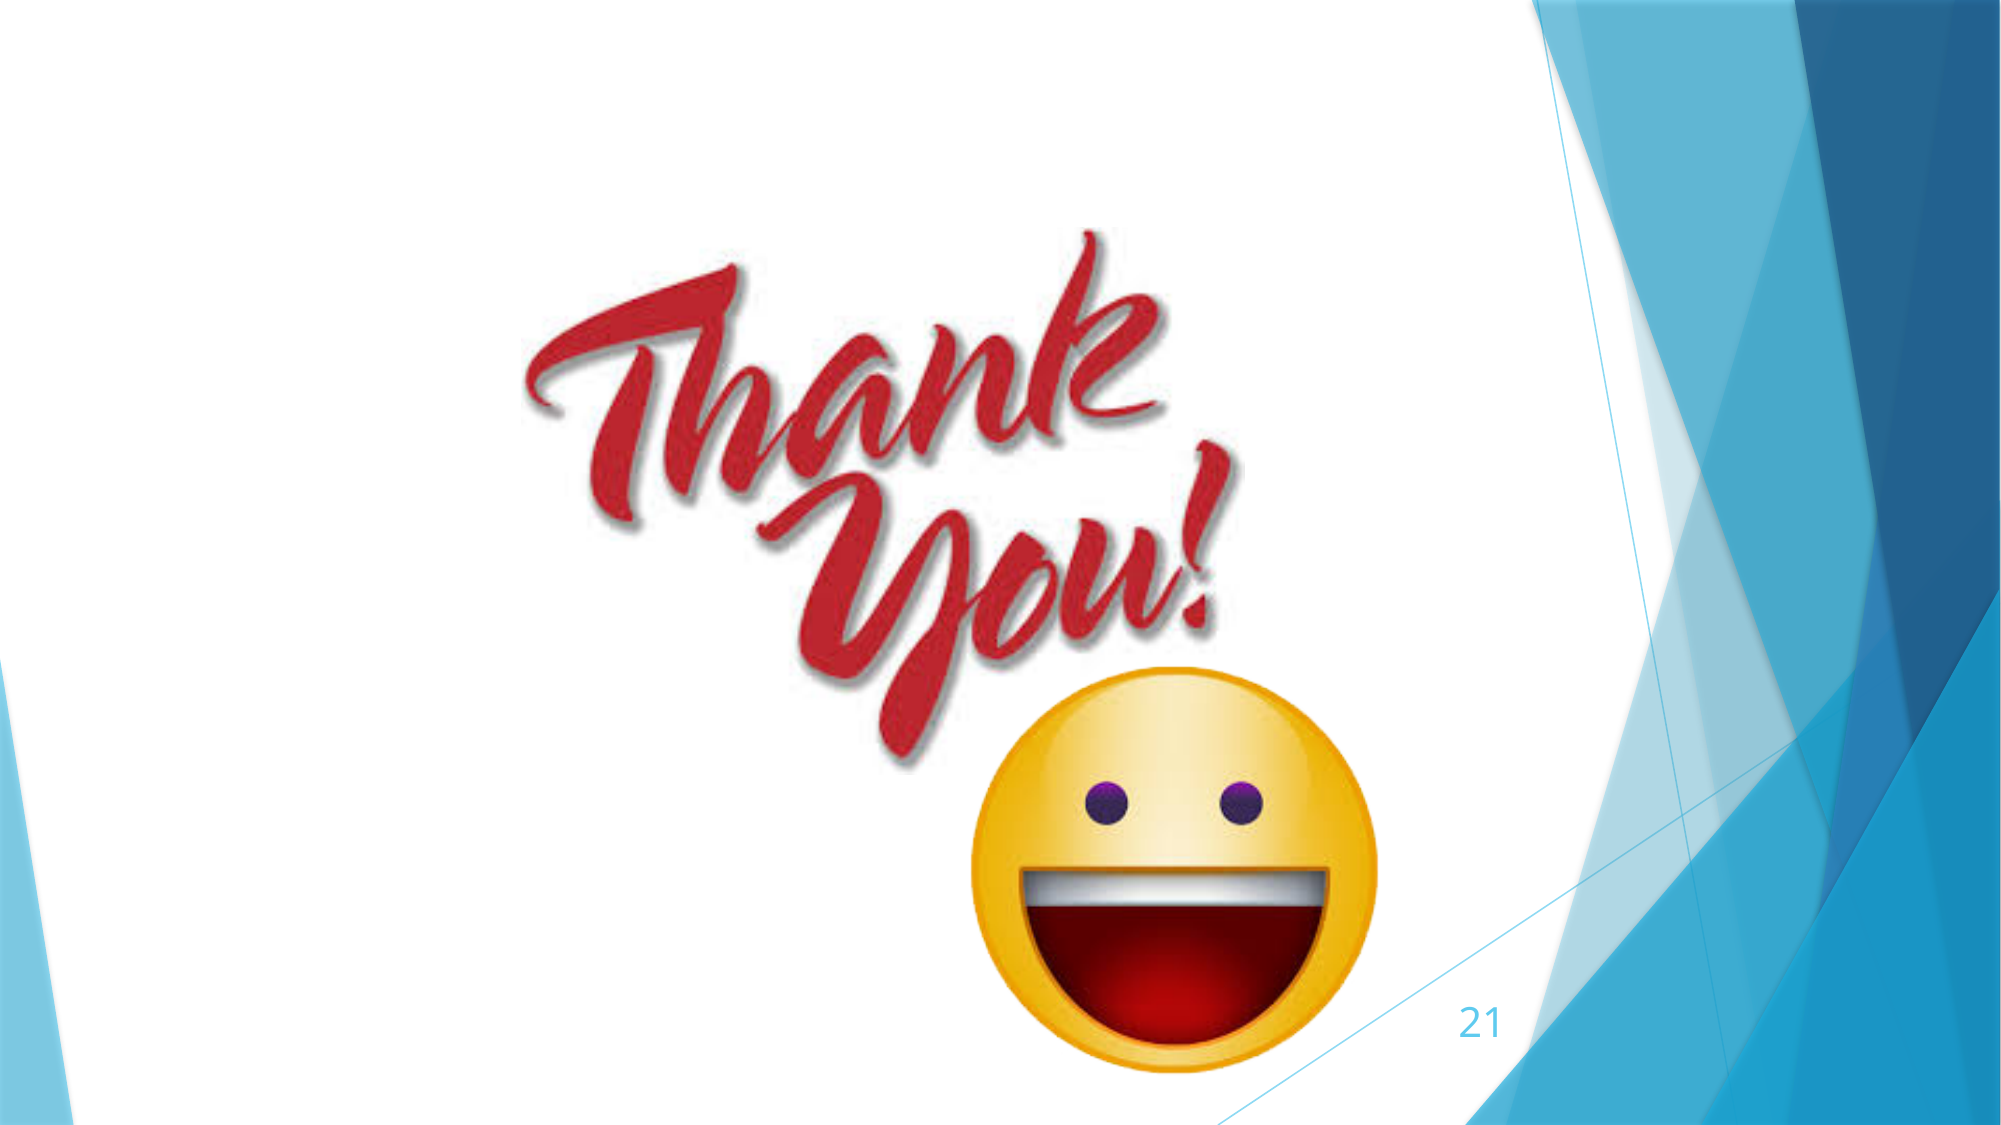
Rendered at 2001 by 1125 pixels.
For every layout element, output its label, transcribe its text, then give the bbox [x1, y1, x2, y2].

picture [520, 227, 1410, 1106]
slide_number 21 [1413, 991, 1522, 1051]
